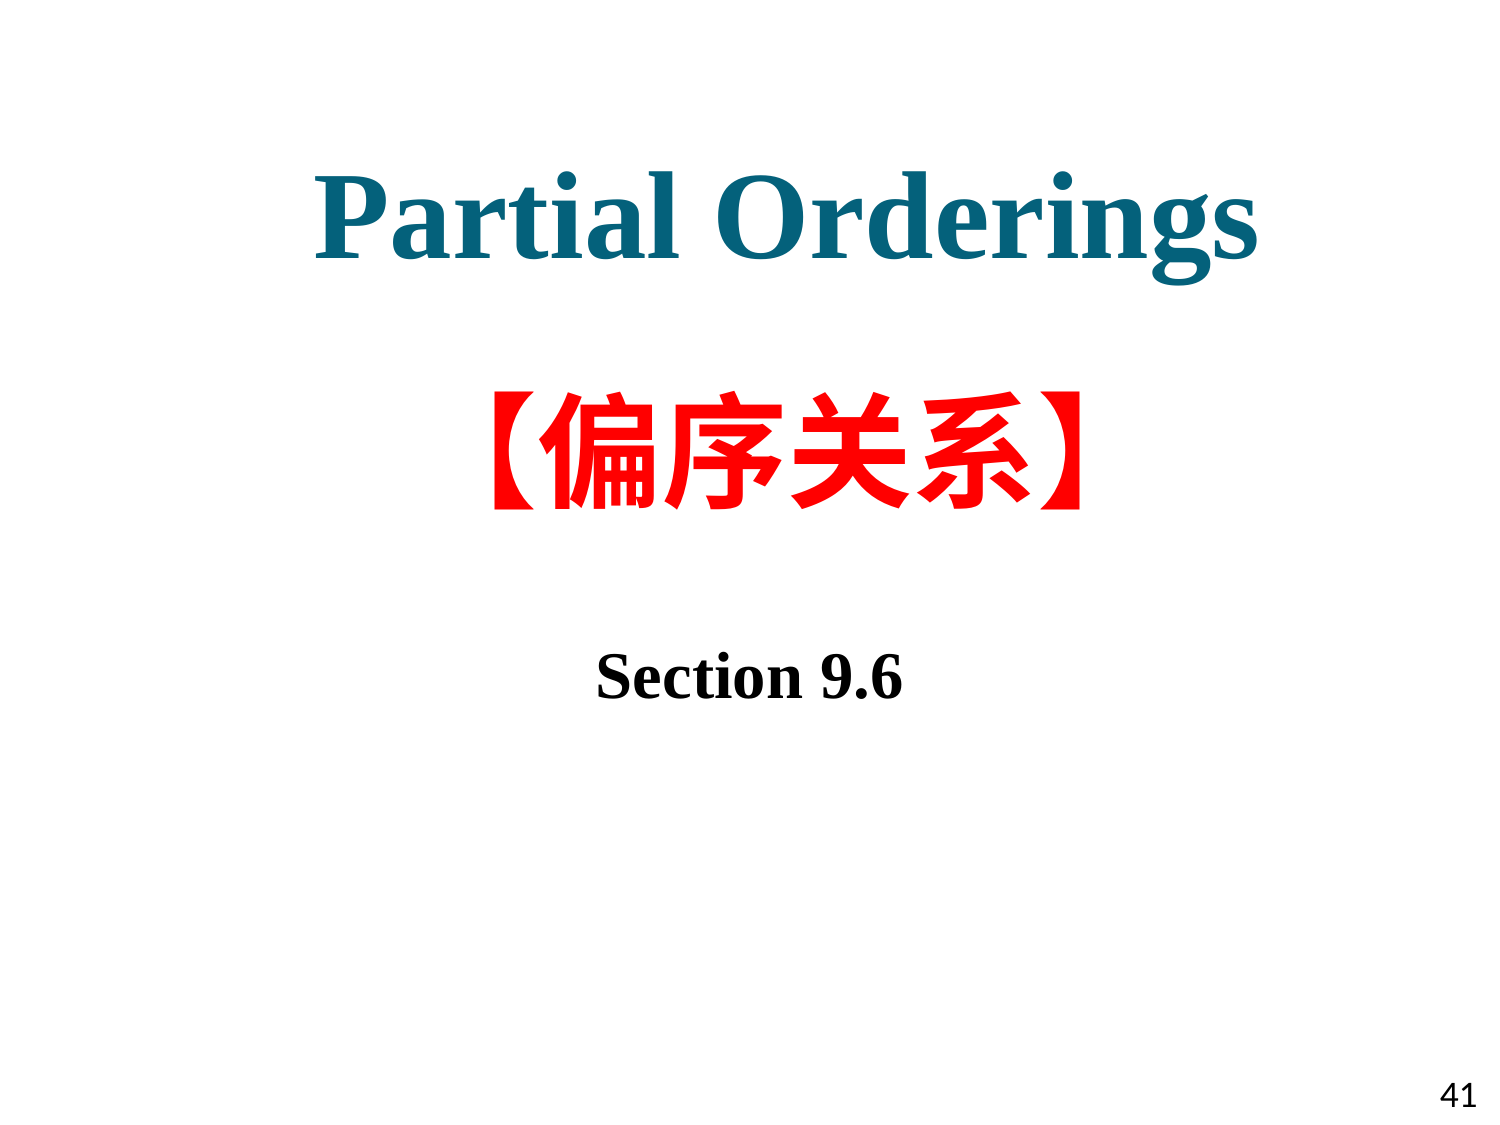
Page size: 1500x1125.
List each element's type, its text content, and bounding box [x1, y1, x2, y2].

list Section 9.6 [525, 624, 975, 730]
title Partial Orderings 【偏序关系】 [37, 187, 1500, 470]
